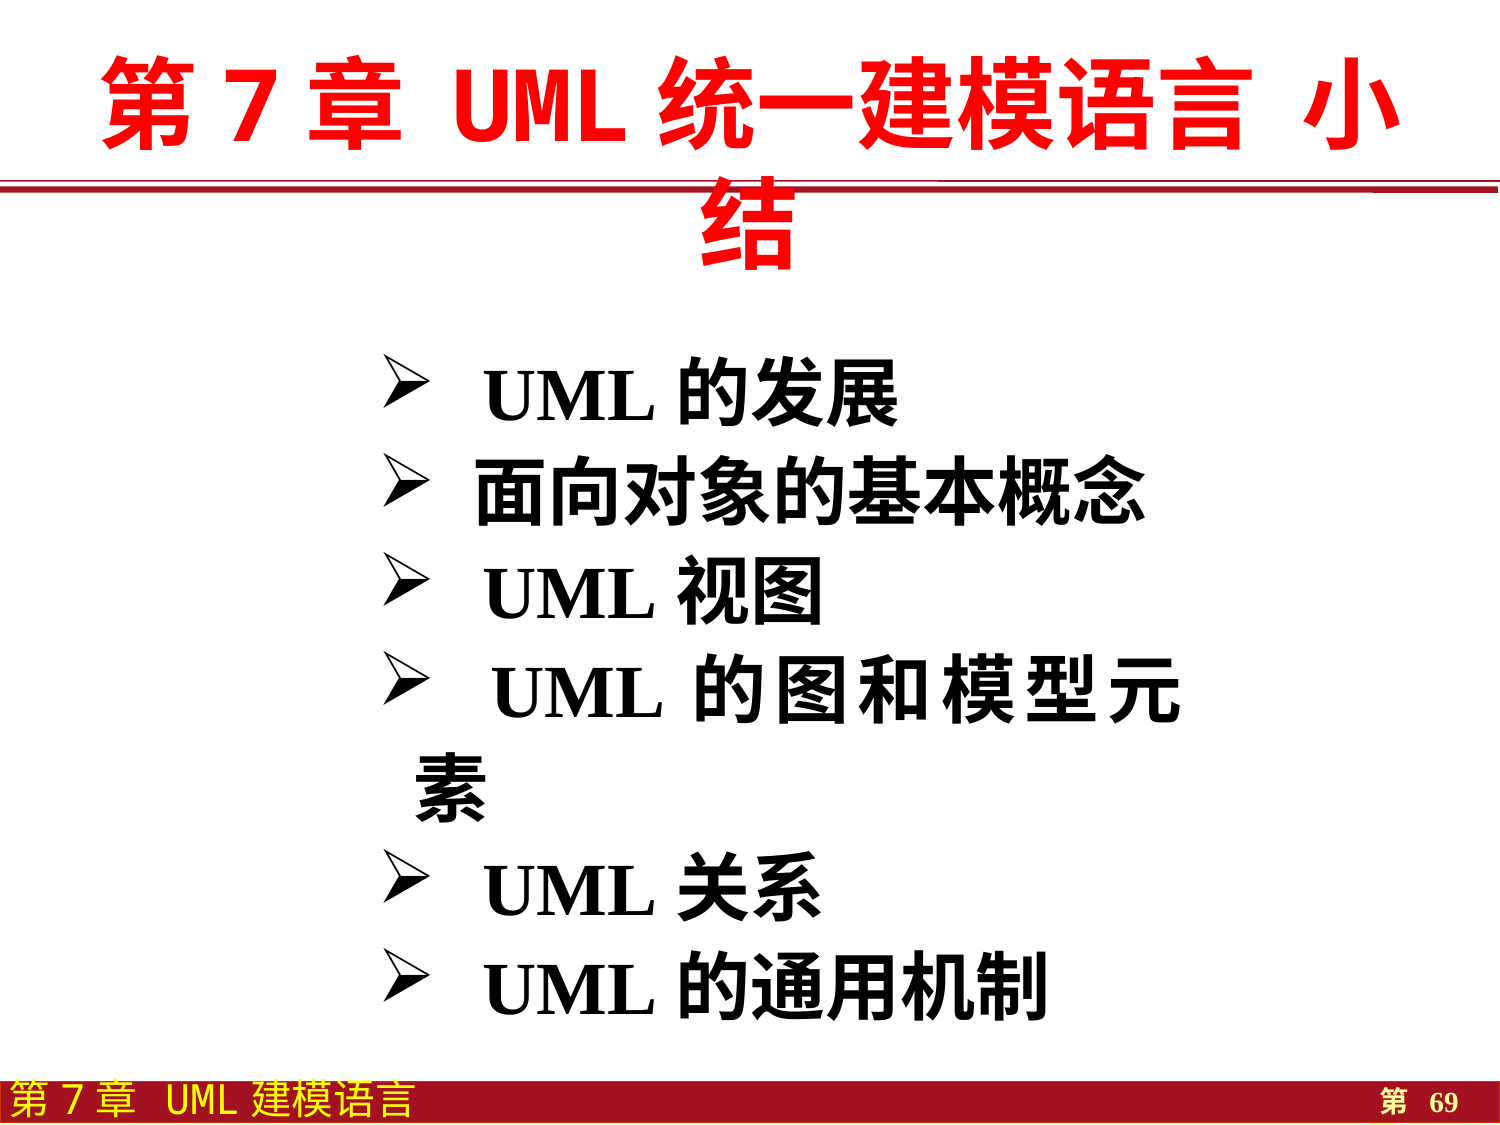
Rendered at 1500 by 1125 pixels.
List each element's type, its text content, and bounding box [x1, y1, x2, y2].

text_box 第7章 UML统一建模语言 小结 [40, 34, 1460, 289]
text_box UML的发展 面向对象的基本概念 UML视图 UML的图和模型元素 UML关系 UML的通用机制 [363, 329, 1198, 938]
